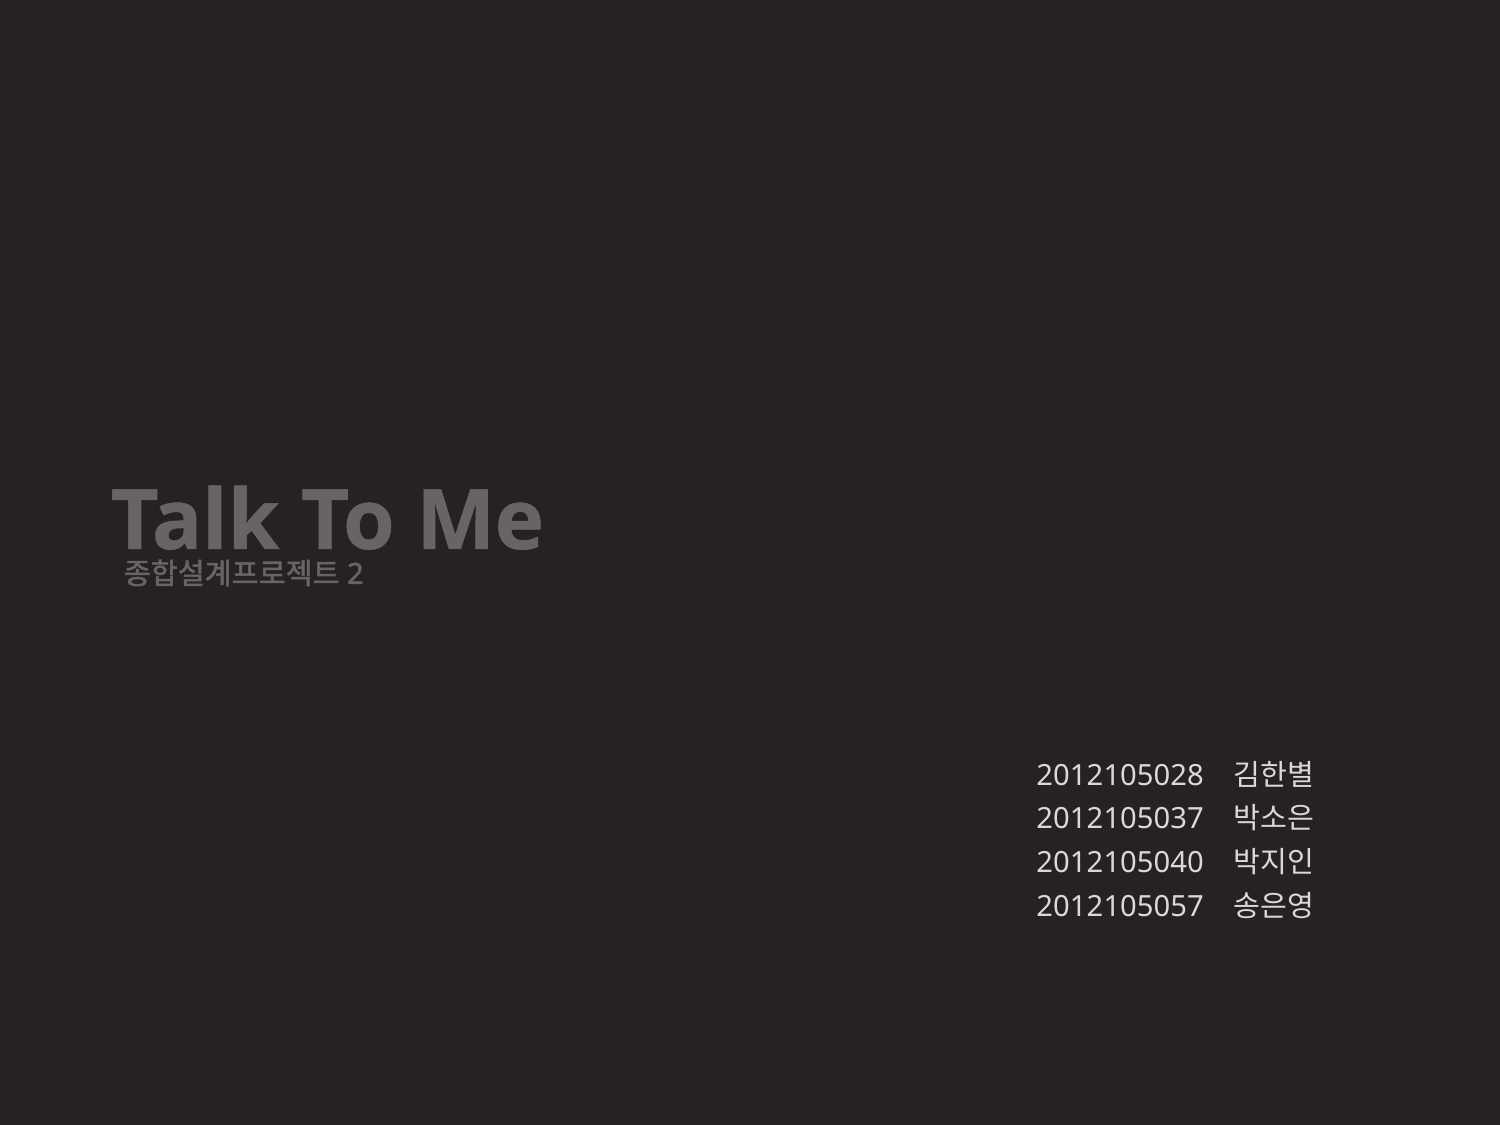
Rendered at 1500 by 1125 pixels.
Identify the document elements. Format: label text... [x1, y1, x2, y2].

text_box 2012105028 김한별 2012105037 박소은 2012105040 박지인 2012105057 송은영 [1021, 739, 1353, 930]
text_box 종합설계프로젝트2 [109, 547, 562, 598]
text_box Talk To Me [95, 458, 643, 573]
